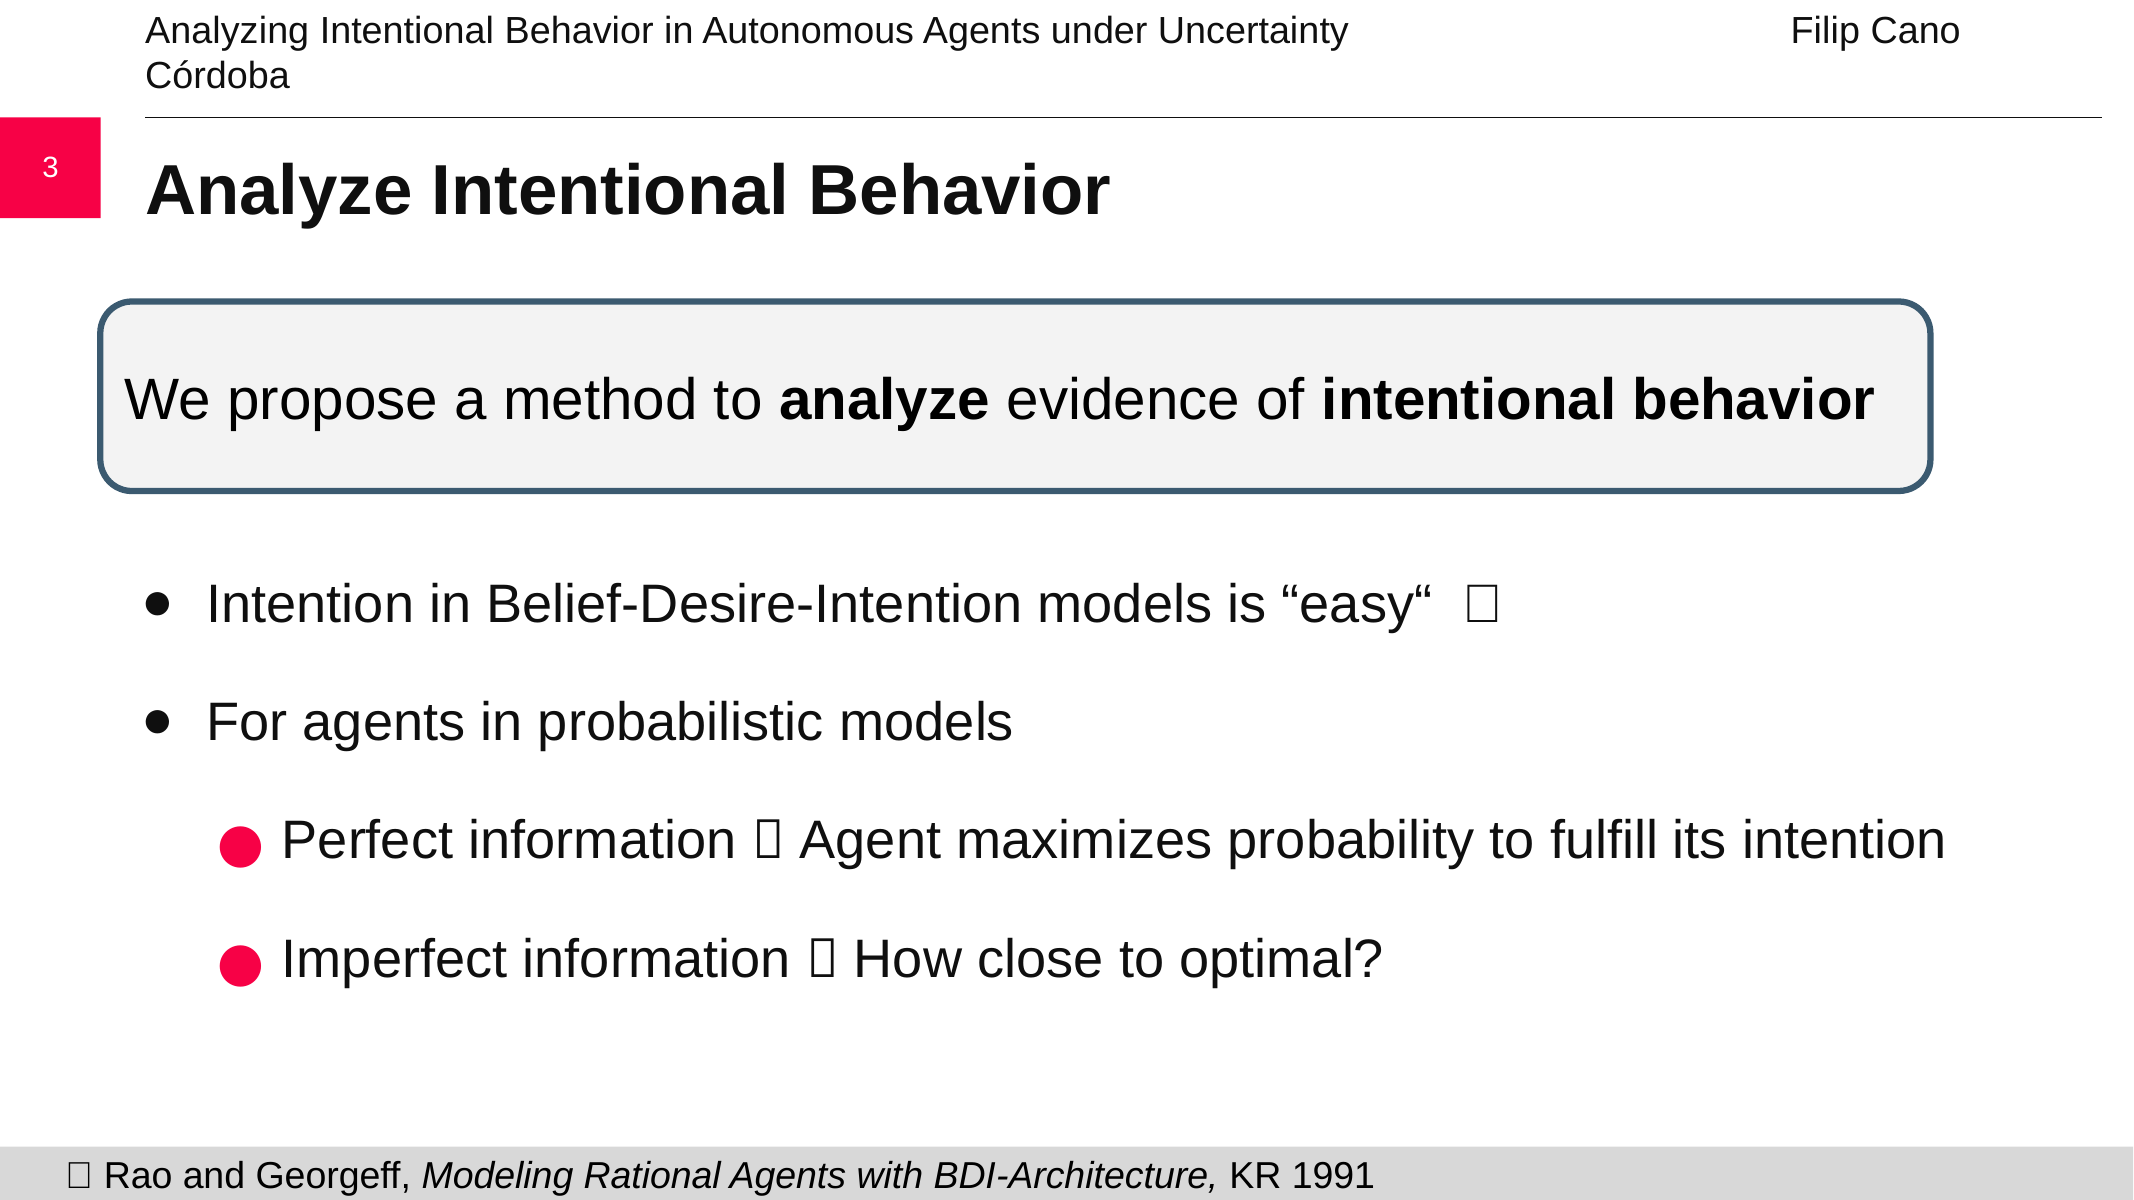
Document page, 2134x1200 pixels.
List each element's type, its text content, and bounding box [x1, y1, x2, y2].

text_box 📖 Rao and Georgeff, Modeling Rational Agents with BDI-Architecture, KR 1991 [50, 1143, 2104, 1200]
slide_number 3 [0, 114, 101, 217]
title Analyze Intentional Behavior [145, 143, 2104, 257]
list Analyzing Intentional Behavior in Autonomous Agents under Uncertainty Filip Cano Córdoba [145, 54, 2116, 97]
list Intention in Belief-Desire-Intention models is “easy“ 📖 For agents in probabilistic models Perfect information  Agent maximizes probability to fulfill its intention Imperfect information  How close to optimal? [131, 535, 2090, 1074]
text_box We propose a method to analyze evidence of intentional behavior [100, 301, 1931, 492]
